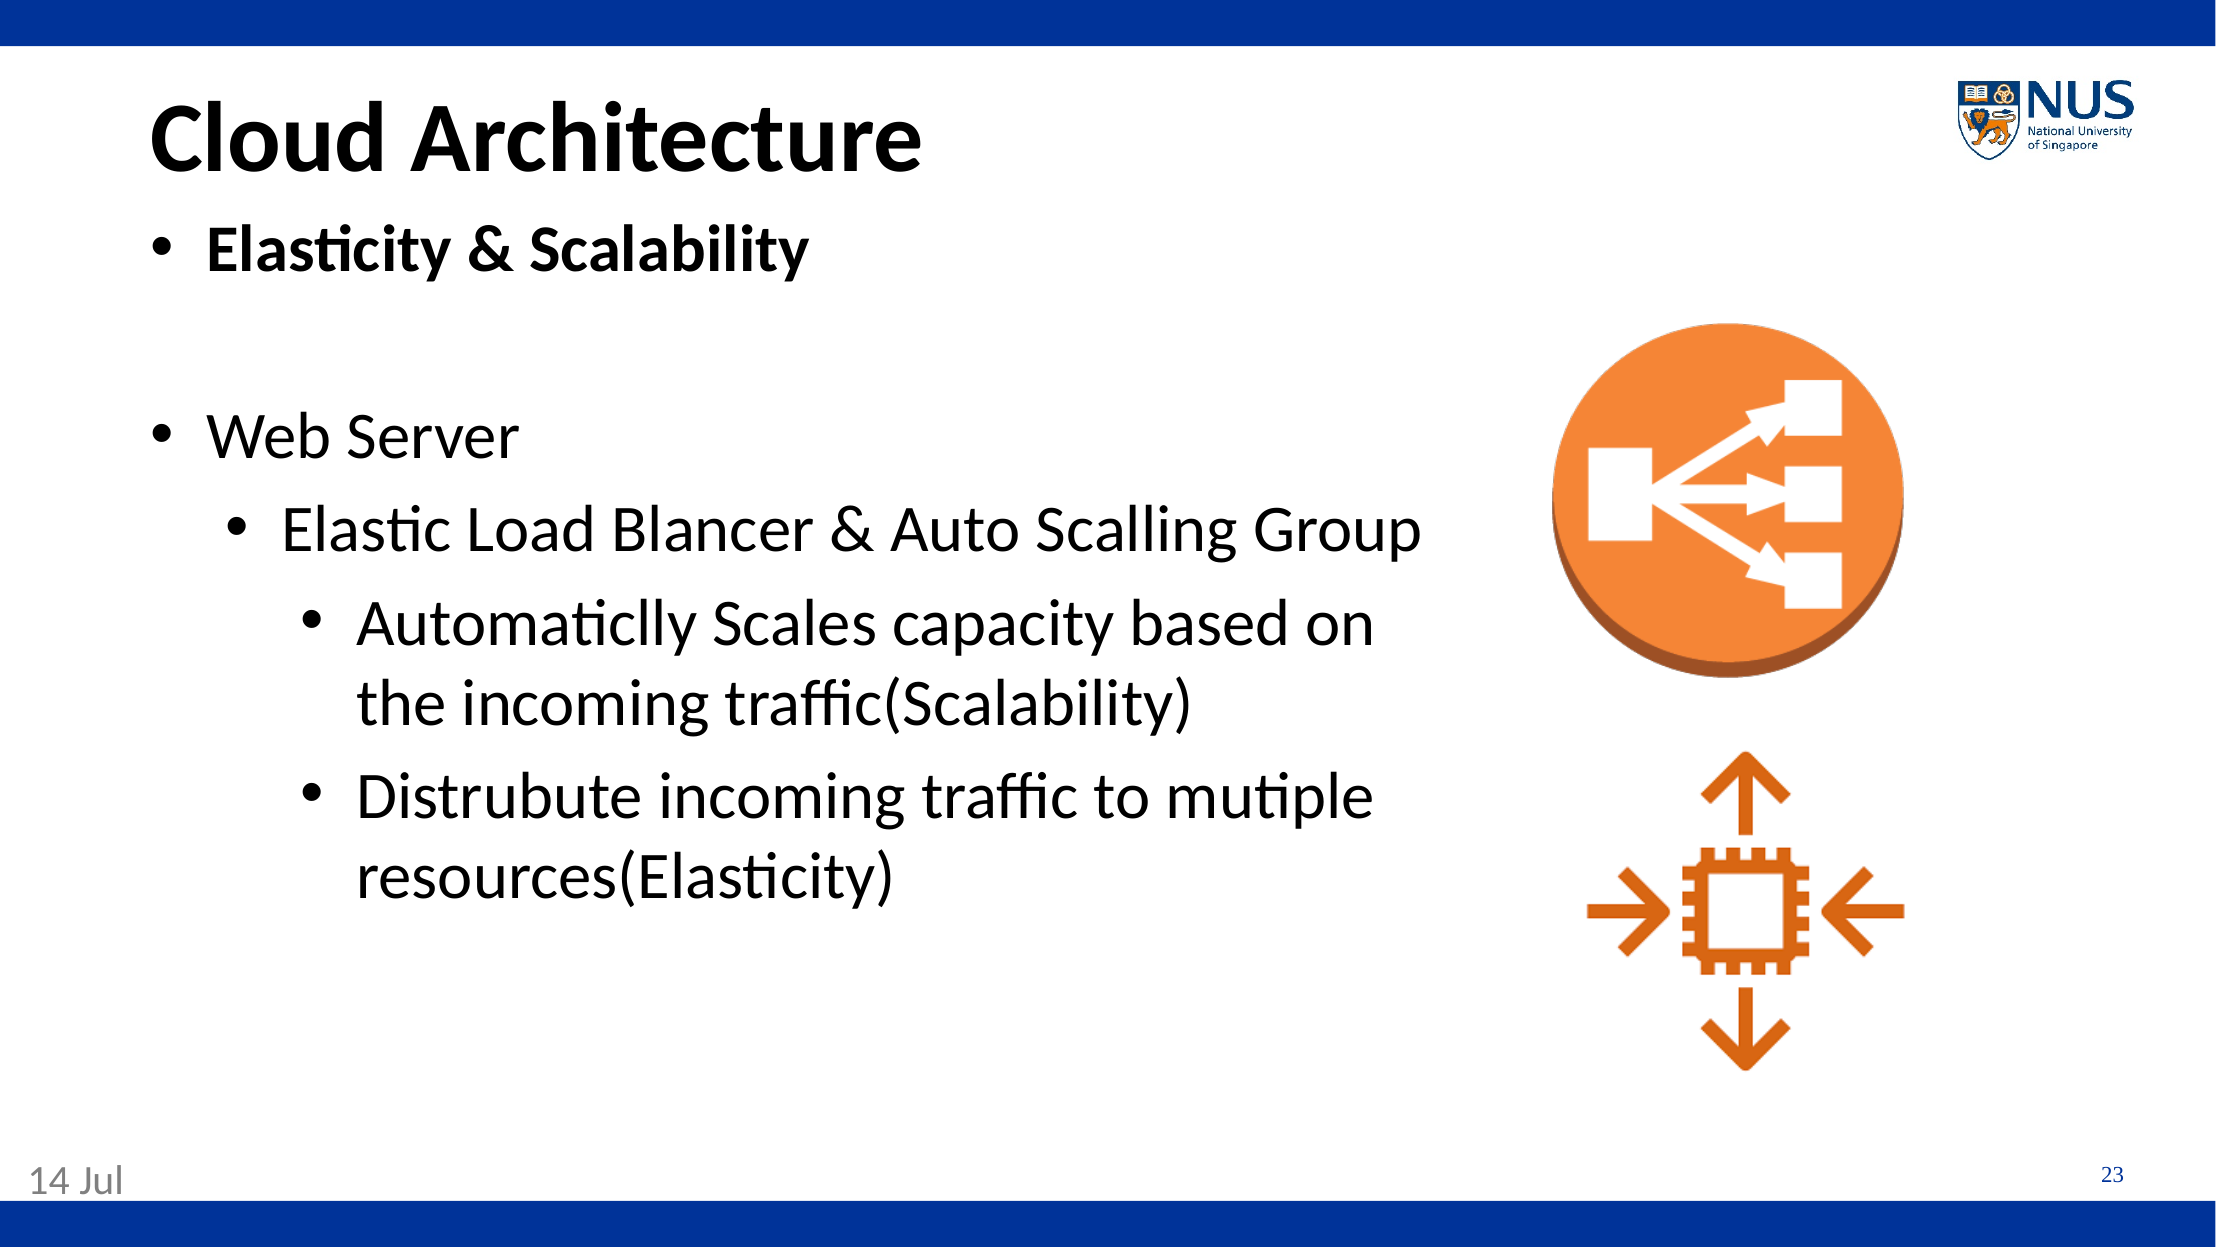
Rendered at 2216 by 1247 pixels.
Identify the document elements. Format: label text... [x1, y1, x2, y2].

picture [1569, 735, 1922, 1088]
picture [1544, 322, 1911, 680]
list Elasticity & Scalability Web Server Elastic Load Blancer & Auto Scalling Group Automaticlly Scales capacity based on the incoming traffic(Scalability) Distrubute incoming traffic to mutiple resources(Elasticity) [133, 196, 1487, 1138]
text_box 14 Jul [0, 1137, 739, 1213]
picture [2017, 66, 2146, 167]
slide_number 23 [1679, 1150, 2142, 1235]
title Cloud Architecture [133, 52, 2017, 211]
